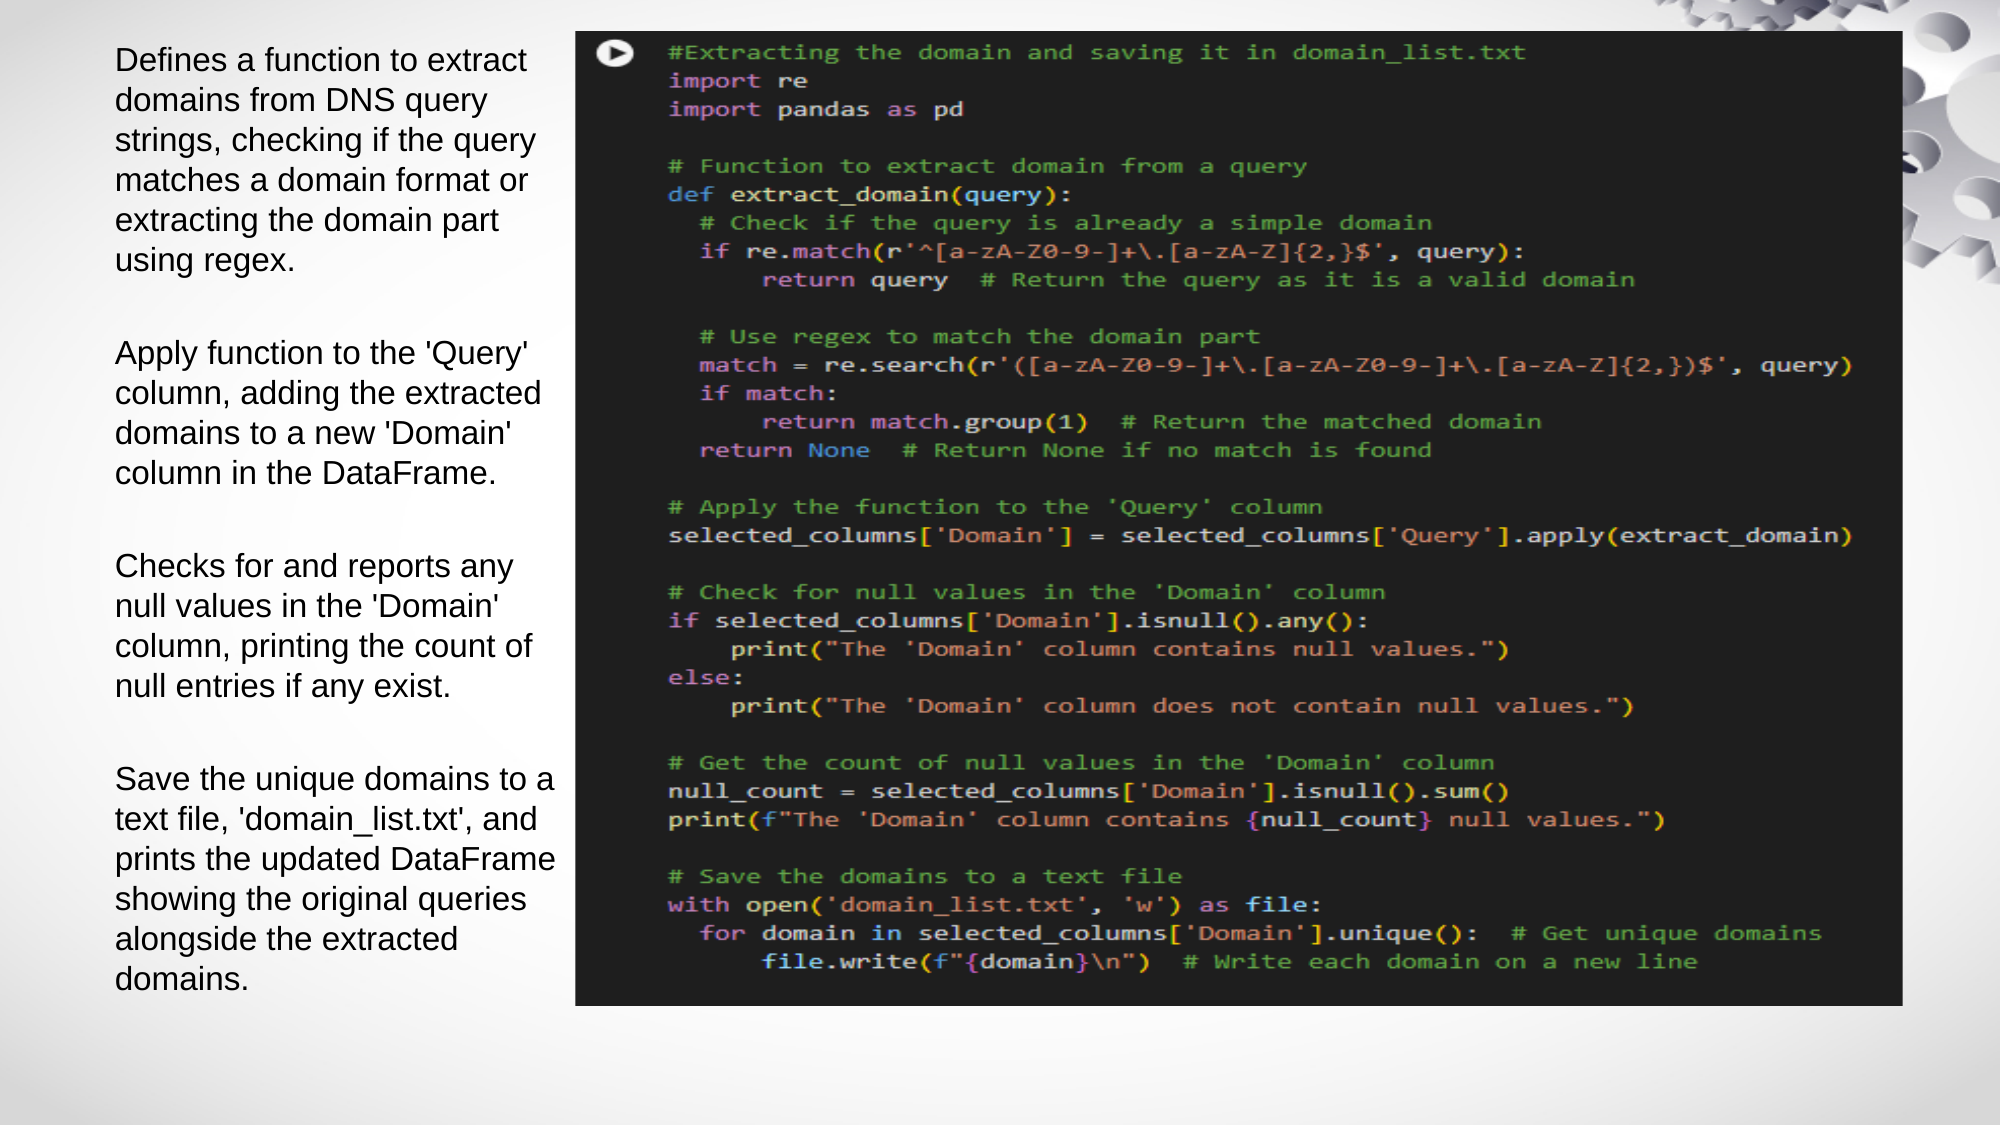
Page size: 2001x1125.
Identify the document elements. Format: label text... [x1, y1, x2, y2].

picture [0, 0, 2000, 1125]
list Defines a function to extract domains from DNS query strings, checking if the query matches a domain format or extracting the domain part using regex. Apply function to the 'Query' column, adding the extracted domains to a new 'Domain' column in the DataFrame. Checks for and reports any null values in the 'Domain' column, printing the count of null entries if any exist. Save the unique domains to a text file, 'domain_list.txt', and prints the updated DataFrame showing the original queries alongside the extracted domains. [99, 30, 576, 1006]
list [575, 31, 1903, 1006]
